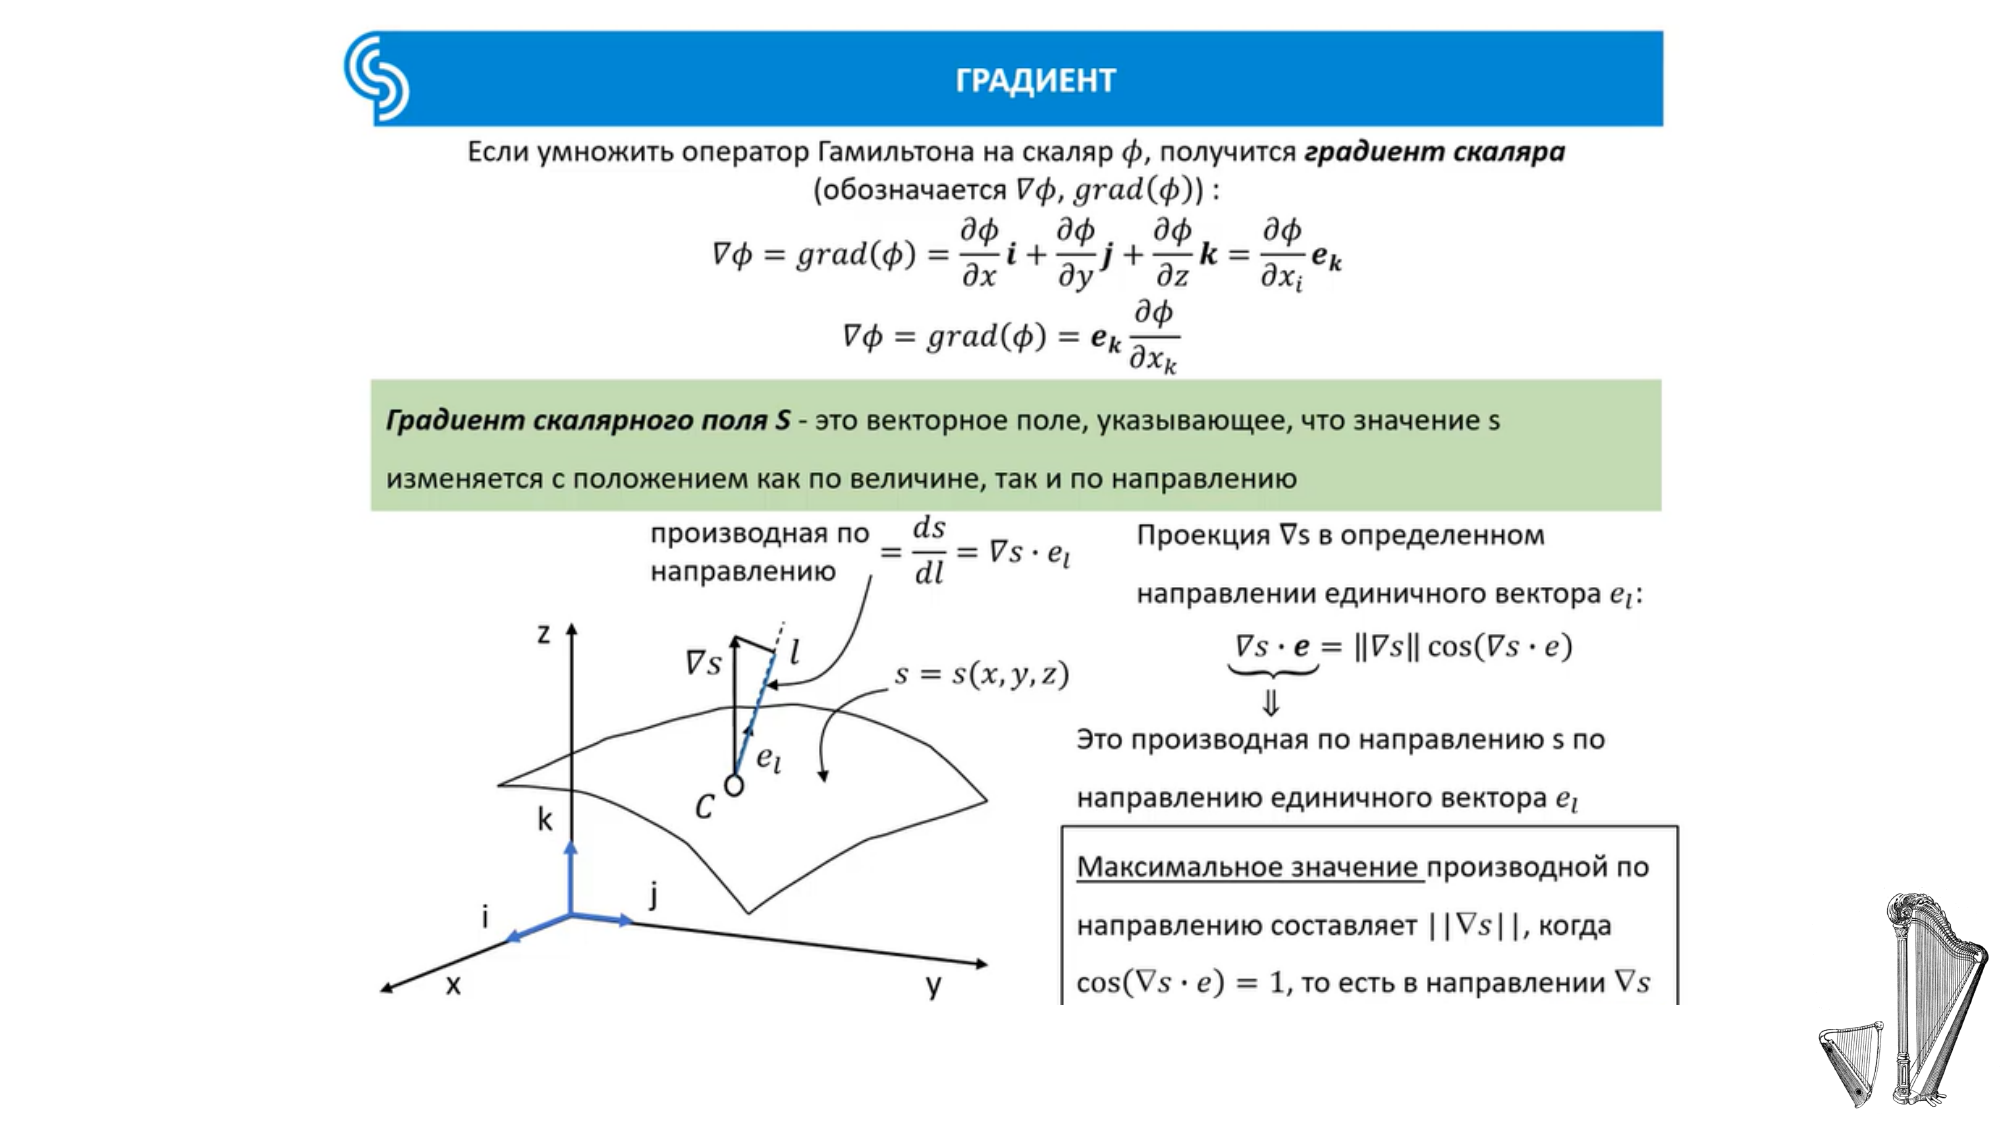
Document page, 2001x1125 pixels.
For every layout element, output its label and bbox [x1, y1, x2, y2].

picture [312, 12, 1688, 1005]
picture [1809, 887, 2000, 1114]
